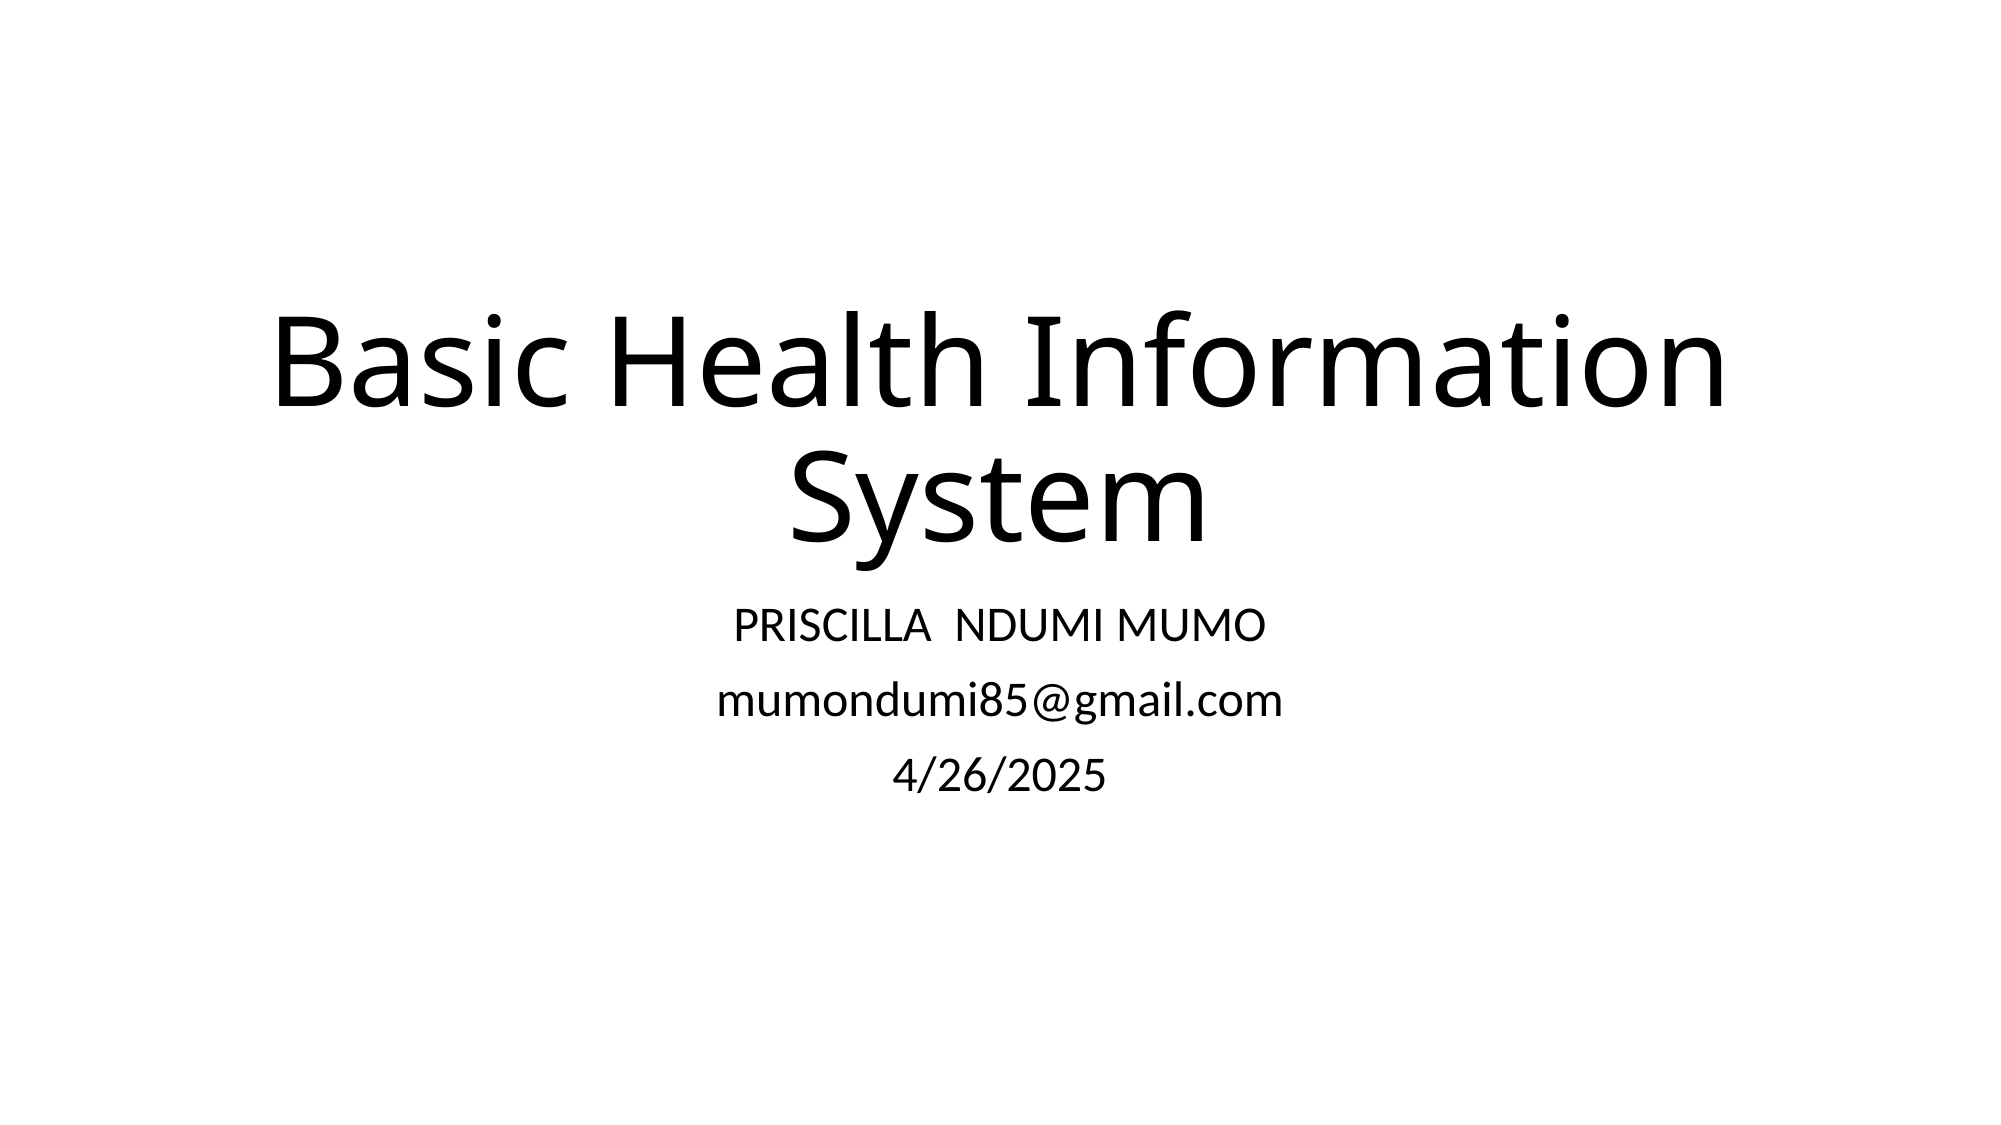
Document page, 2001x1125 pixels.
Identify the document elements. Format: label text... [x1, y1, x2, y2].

subtitle PRISCILLA NDUMI MUMO mumondumi85@gmail.com 4/26/2025 [249, 590, 1750, 863]
title Basic Health Information System [249, 184, 1750, 576]
